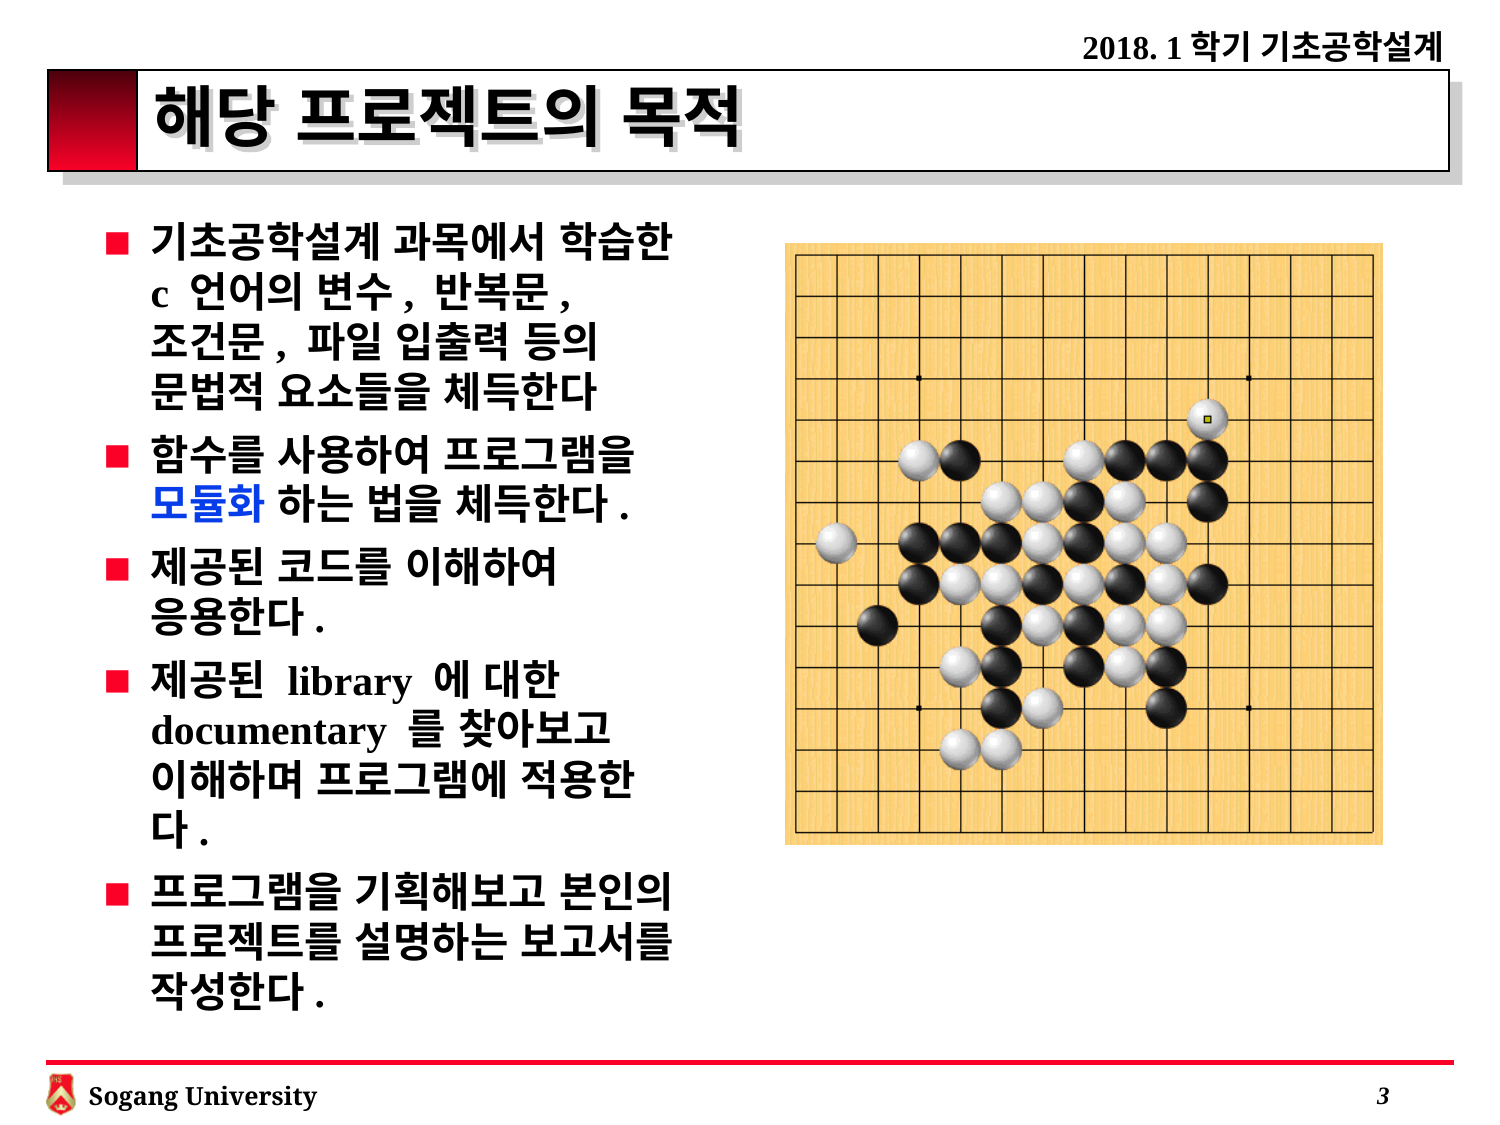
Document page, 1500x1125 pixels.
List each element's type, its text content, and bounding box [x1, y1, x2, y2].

picture [785, 243, 1383, 845]
picture [44, 1068, 80, 1119]
slide_number 2 [1287, 1070, 1405, 1119]
title 해당 프로젝트의 목적 [138, 65, 1455, 179]
list 기초공학설계 과목에서 학습한 c 언어의 변수, 반복문, 조건문, 파일 입출력 등의 문법적 요소들을 체득한다 함수를 사용하여 프로그램을 모듈화 하는 법을 체득한다. 제공된 코드를 이해하여 응용한다. 제공된 library 에 대한 documentary 를 찾아보고 이해하며 프로그램에 적용한다. 프로그램을 기획해보고 본인의 프로젝트를 설명하는 보고서를 작성한다. [88, 207, 692, 977]
